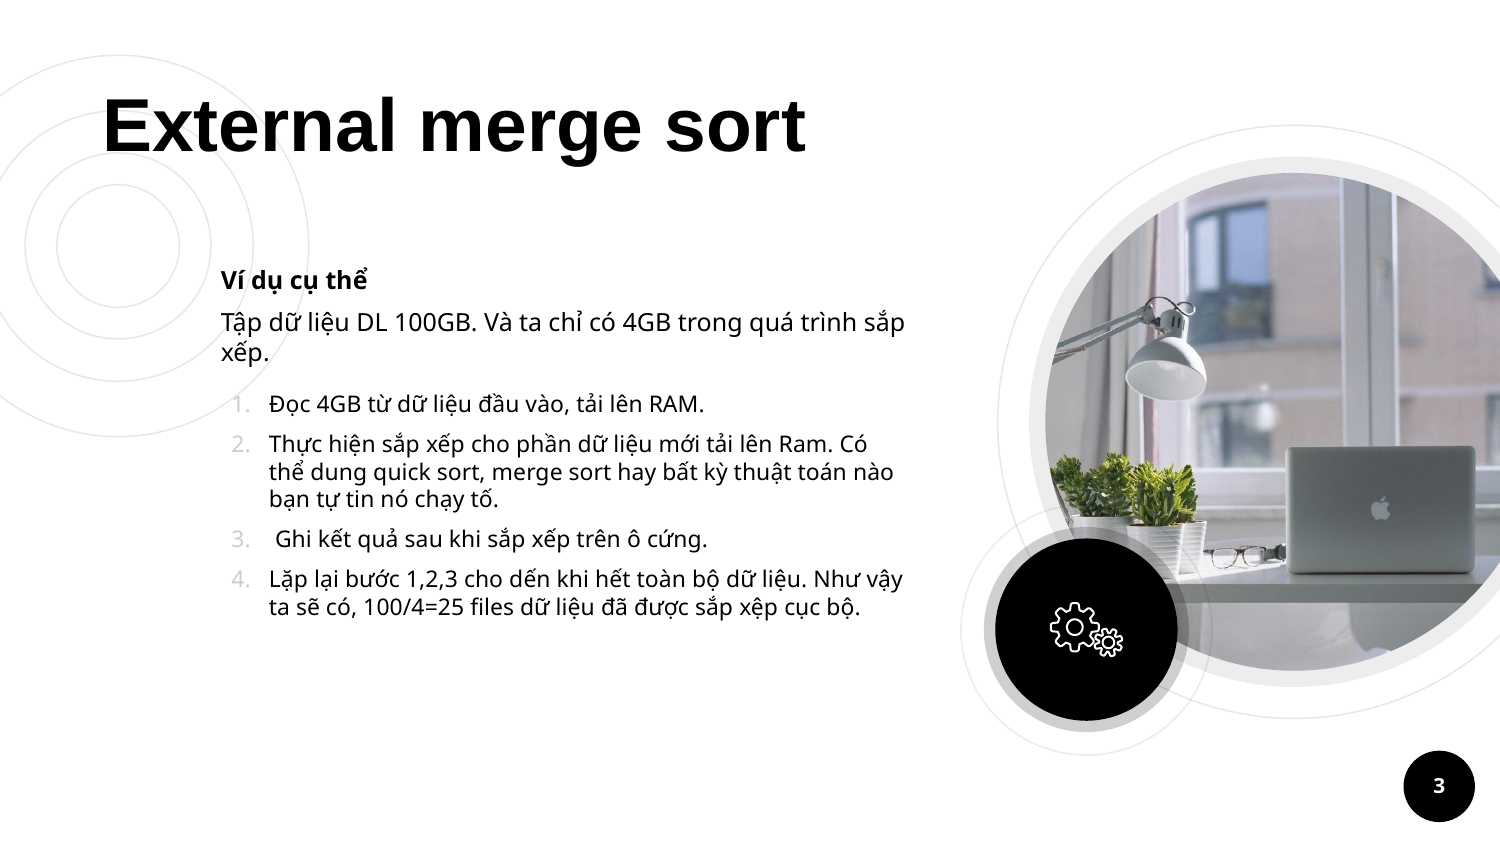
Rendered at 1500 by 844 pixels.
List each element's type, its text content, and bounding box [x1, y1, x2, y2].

list Đọc 4GB từ dữ liệu đầu vào, tải lên RAM. Thực hiện sắp xếp cho phần dữ liệu mới tải lên Ram. Có thể dung quick sort, merge sort hay bất kỳ thuật toán nào bạn tự tin nó chạy tố. Ghi kết quả sau khi sắp xếp trên ô cứng. Lặp lại bước 1,2,3 cho dến khi hết toàn bộ dữ liệu. Như vậy ta sẽ có, 100/4=25 files dữ liệu đã được sắp xệp cục bộ. [216, 374, 925, 805]
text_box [959, 503, 1213, 757]
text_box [1050, 602, 1123, 657]
title External merge sort [69, 69, 927, 182]
picture [1045, 172, 1500, 671]
list Ví dụ cụ thể Tập dữ liệu DL 100GB. Và ta chỉ có 4GB trong quá trình sắp xếp. [205, 249, 927, 351]
slide_number 3 [1403, 750, 1475, 823]
